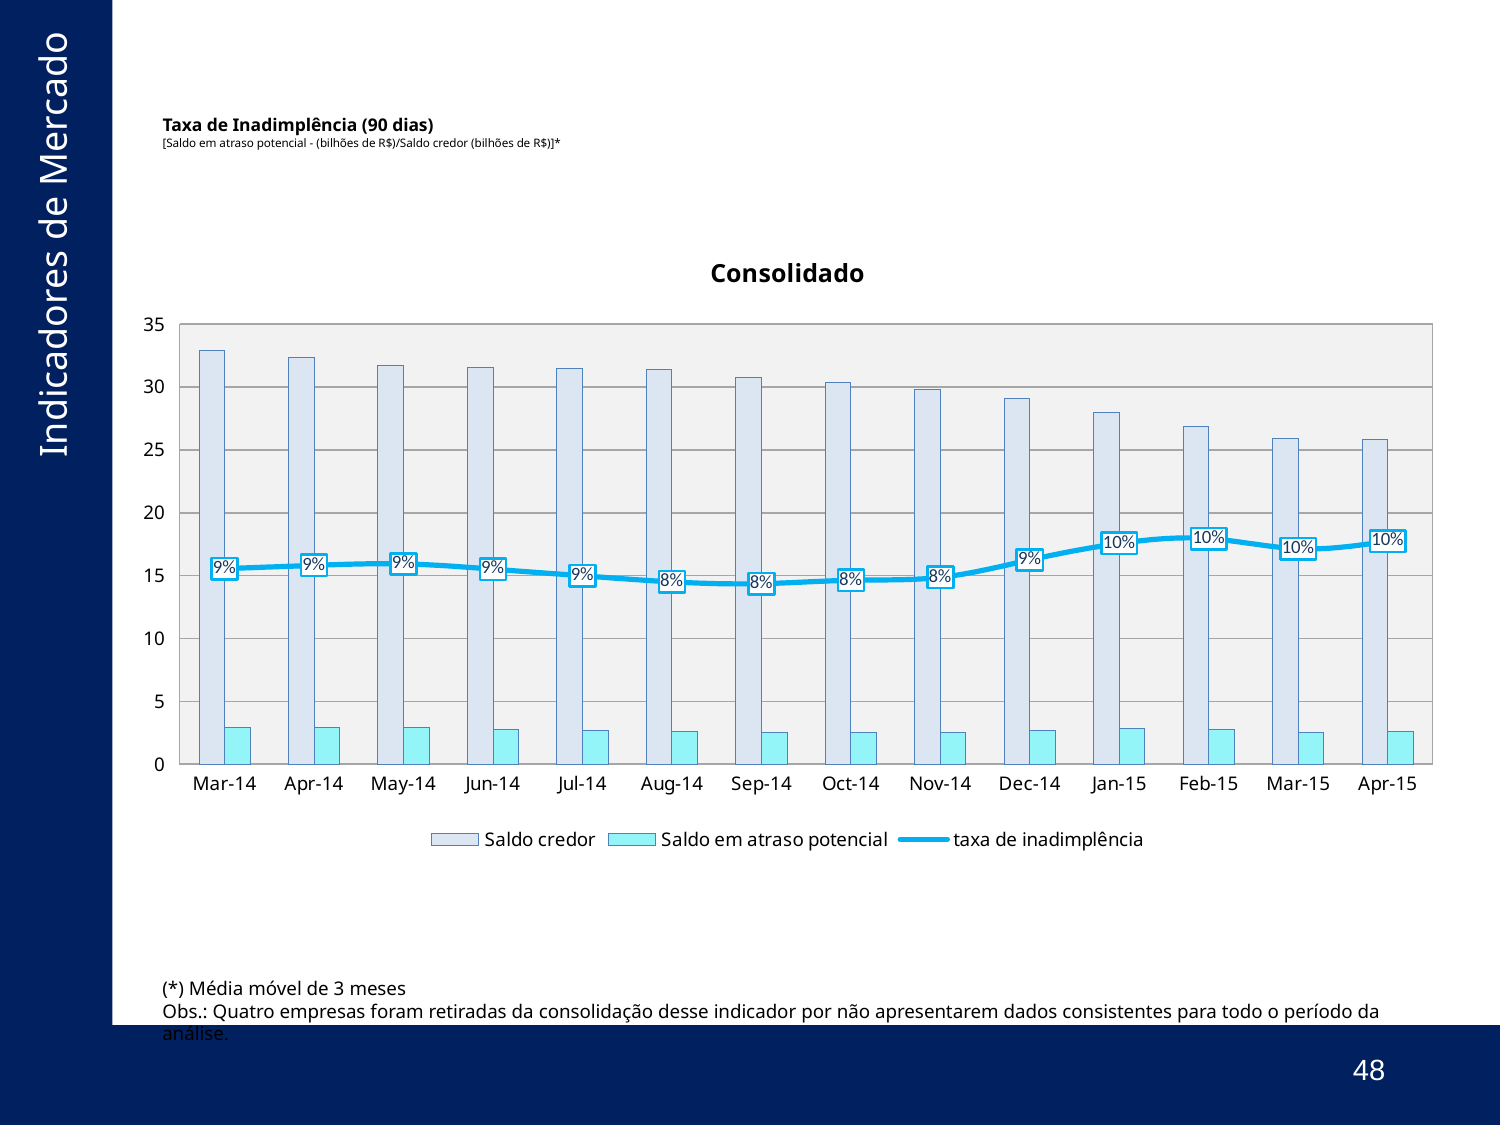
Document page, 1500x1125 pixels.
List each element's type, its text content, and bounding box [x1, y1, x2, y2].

text_box (*) Média móvel de 3 meses Obs.: Quatro empresas foram retiradas da consolidação desse indicador por não apresentarem dados consistentes para todo o período da análise. [147, 969, 1423, 1052]
title Taxa de Inadimplência (90 dias) [Saldo em atraso potencial - (bilhões de R$)/Saldo credor (bilhões de R$)]* [147, 81, 1423, 186]
chart [116, 227, 1460, 859]
slide_number 48 [1338, 1043, 1476, 1104]
